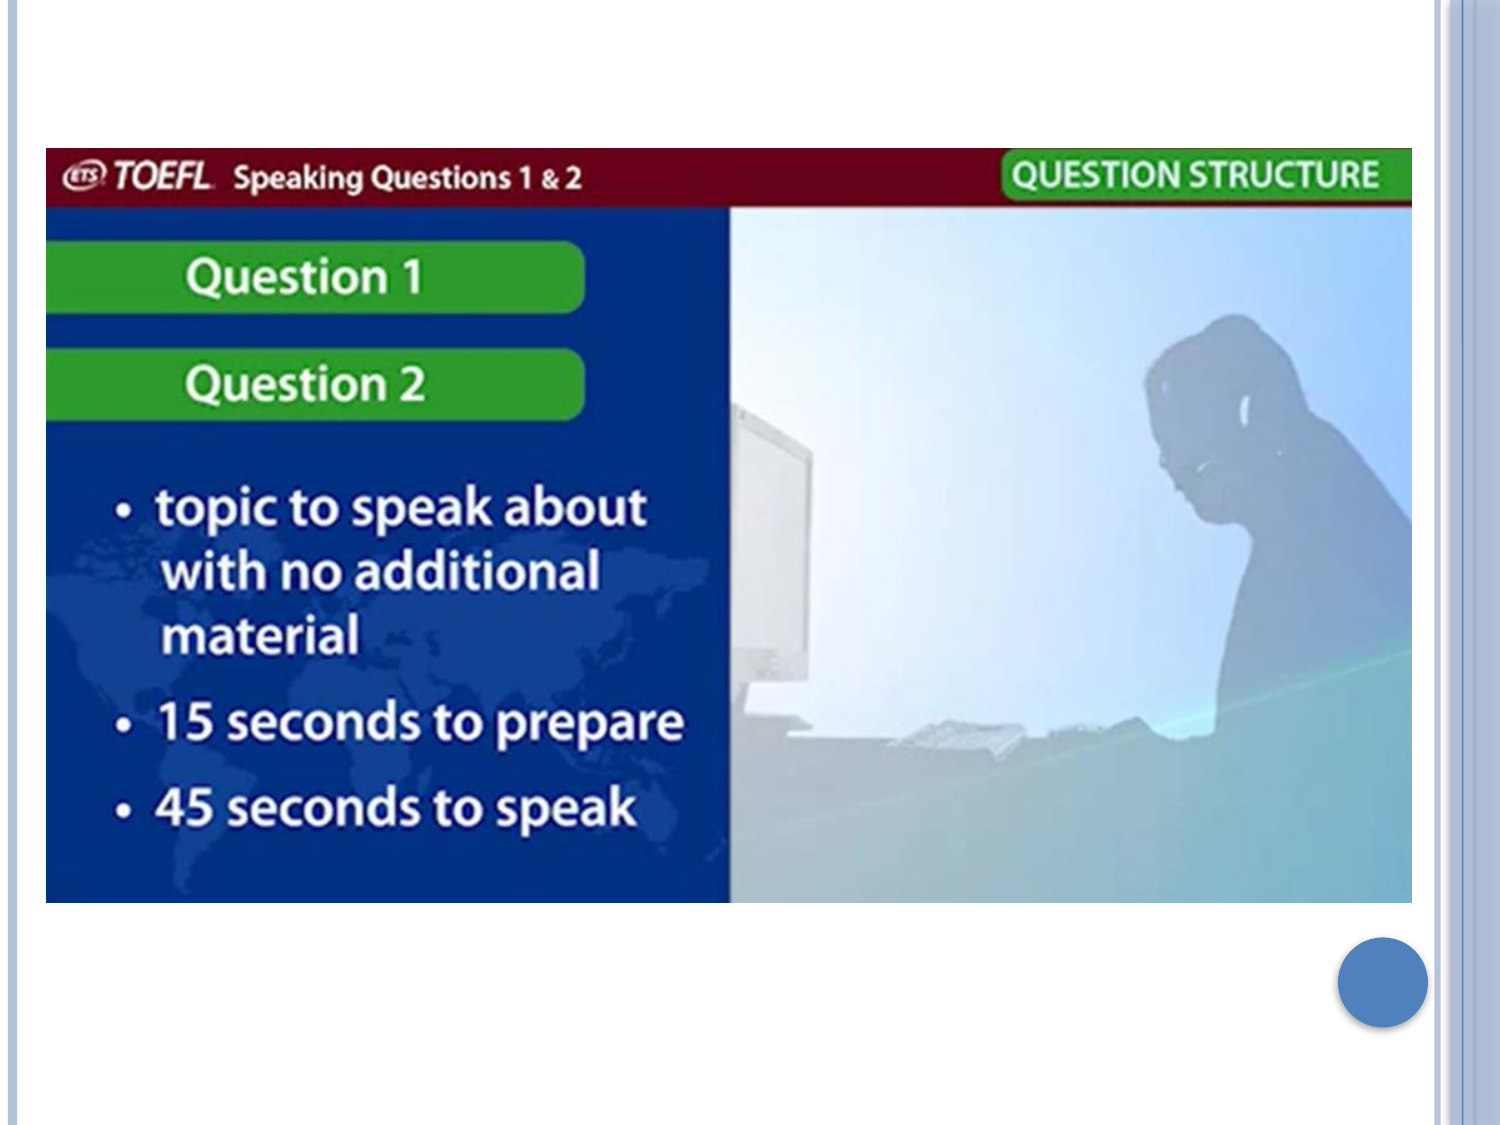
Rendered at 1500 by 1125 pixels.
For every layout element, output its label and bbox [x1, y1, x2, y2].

picture [45, 148, 1412, 904]
